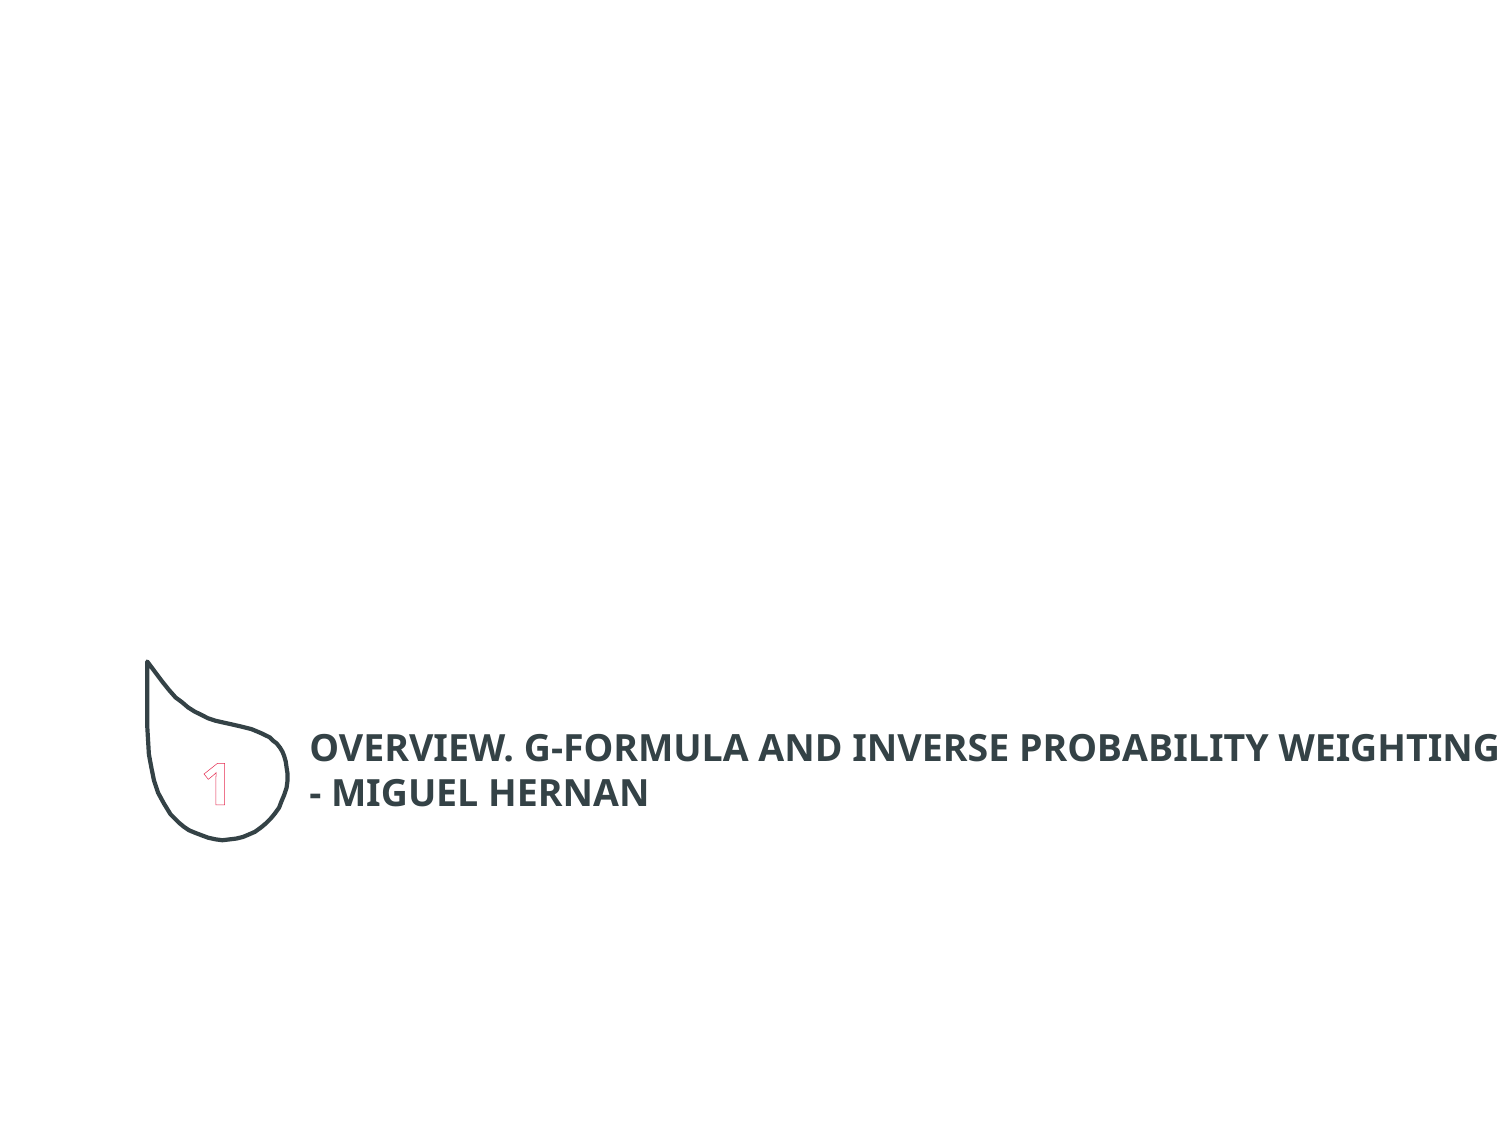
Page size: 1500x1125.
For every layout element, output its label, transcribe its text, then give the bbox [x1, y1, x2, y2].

text_box 1 [145, 659, 290, 843]
text_box Overview. G-formula and inverse probability weighting - Miguel Hernan [294, 716, 1500, 822]
